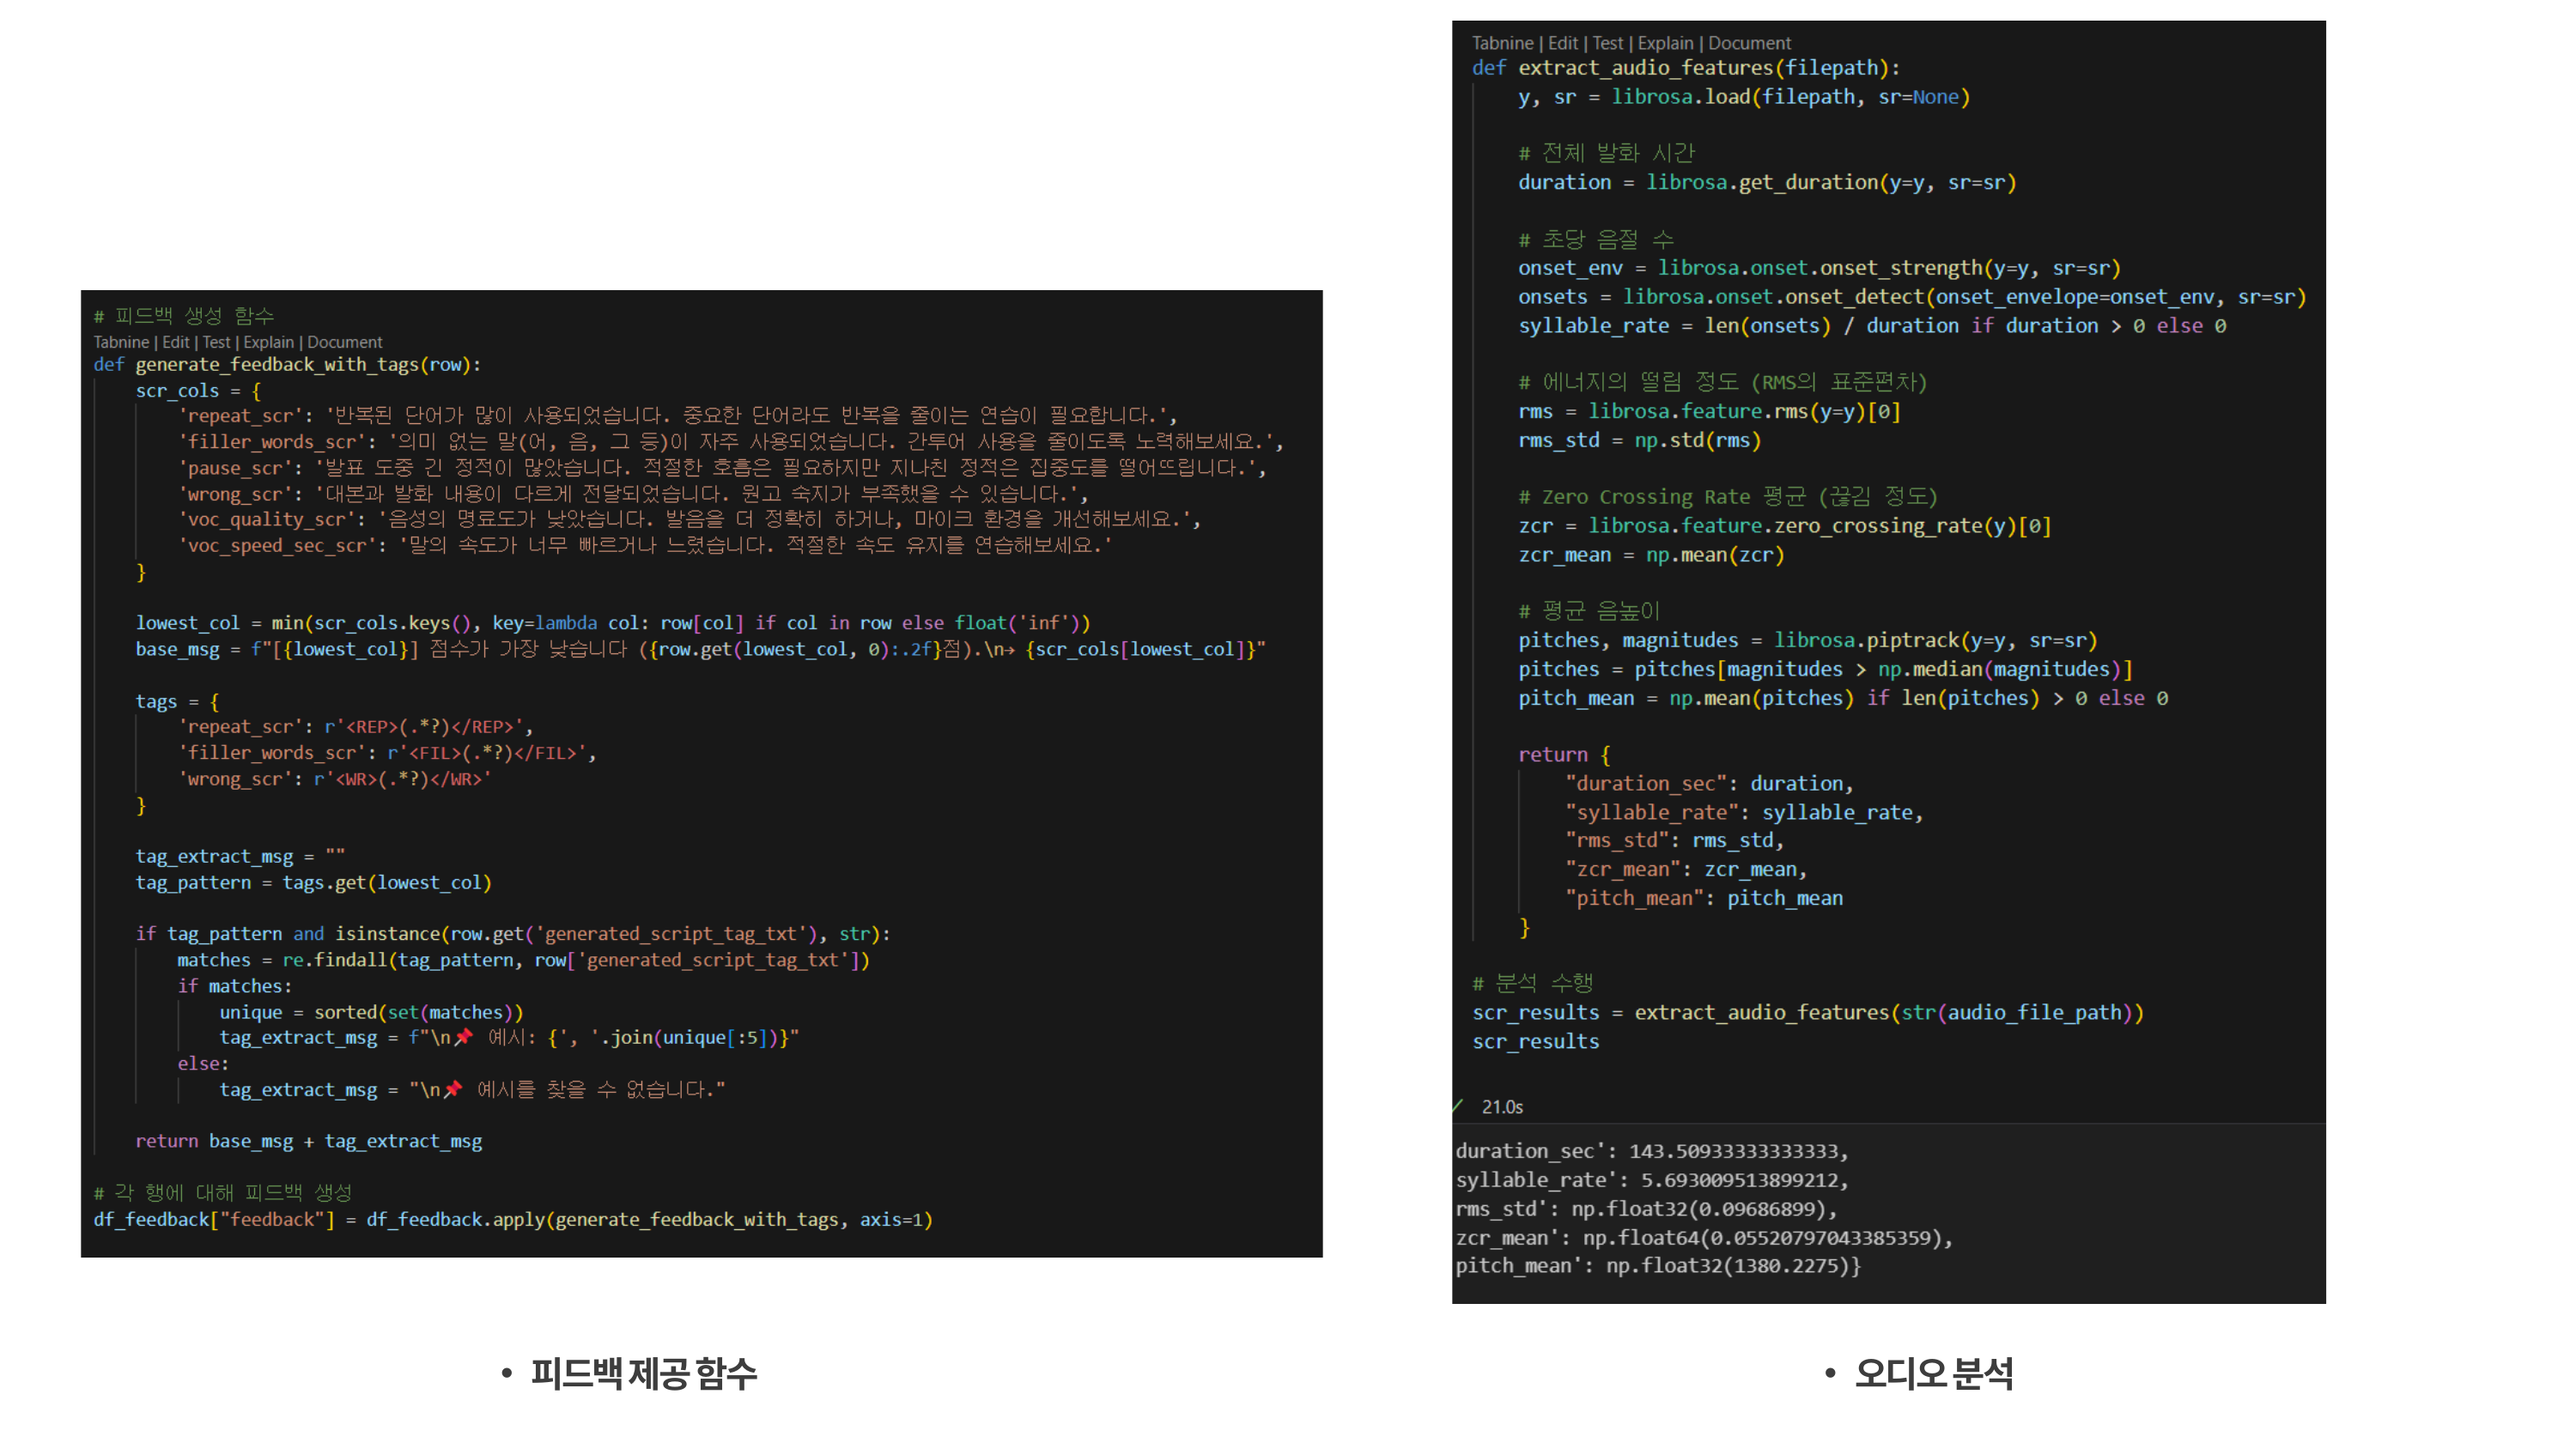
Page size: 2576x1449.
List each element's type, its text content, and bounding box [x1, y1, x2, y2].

text_box [1452, 21, 2327, 1304]
text_box [81, 290, 1323, 1258]
text_box 오디오 분석 [1794, 1336, 2065, 1395]
text_box 피드백 제공 함수 [470, 1336, 875, 1395]
